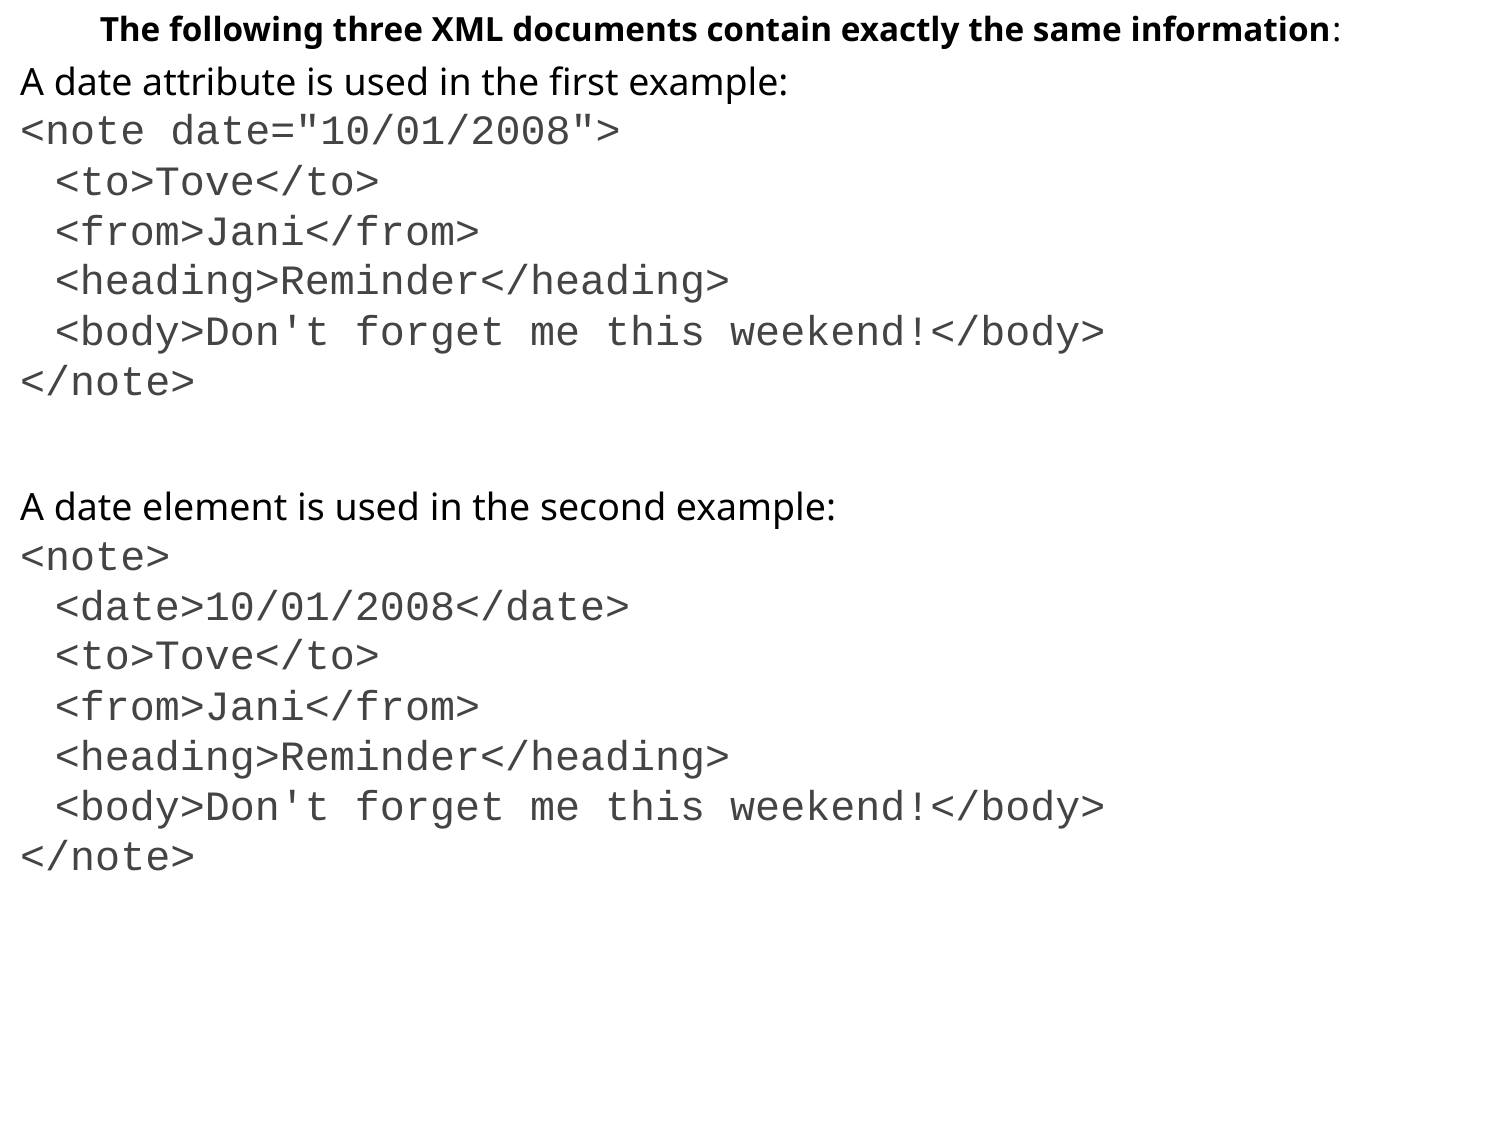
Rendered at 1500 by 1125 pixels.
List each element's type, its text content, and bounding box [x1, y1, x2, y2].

text_box A date attribute is used in the first example: <note date="10/01/2008"> <to>Tove</to> <from>Jani</from> <heading>Reminder</heading> <body>Don't forget me this weekend!</body> </note> A date element is used in the second example: <note> <date>10/01/2008</date> <to>Tove</to> <from>Jani</from> <heading>Reminder</heading> <body>Don't forget me this weekend!</body> </note> [5, 50, 1120, 886]
text_box The following three XML documents contain exactly the same information: [84, 0, 1357, 56]
